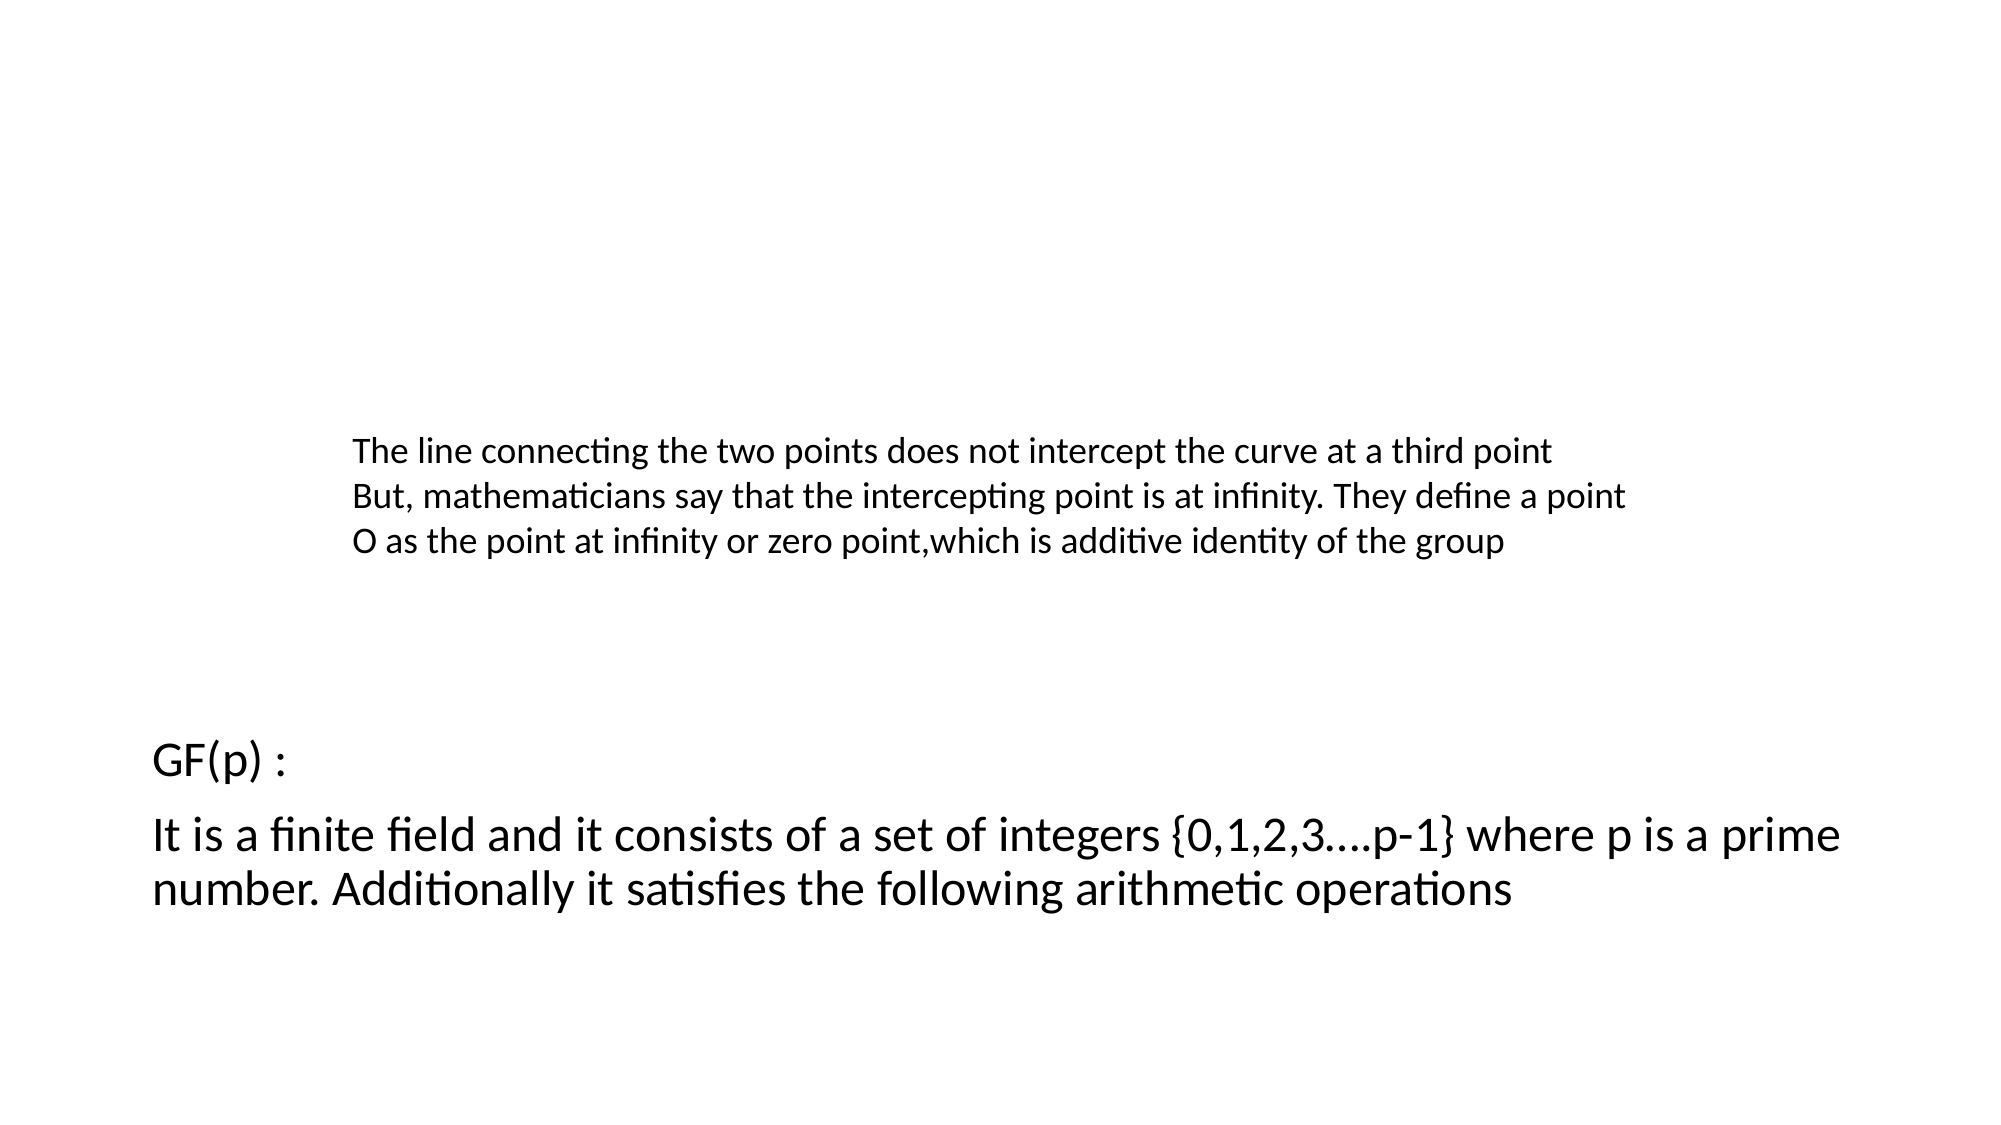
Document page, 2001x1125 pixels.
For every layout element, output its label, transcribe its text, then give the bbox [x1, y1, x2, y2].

list GF(p) : It is a finite field and it consists of a set of integers {0,1,2,3….p-1} where p is a prime number. Additionally it satisfies the following arithmetic operations [137, 299, 1863, 1014]
text_box The line connecting the two points does not intercept the curve at a third point But, mathematicians say that the intercepting point is at infinity. They define a point O as the point at infinity or zero point,which is additive identity of the group [337, 418, 1650, 569]
